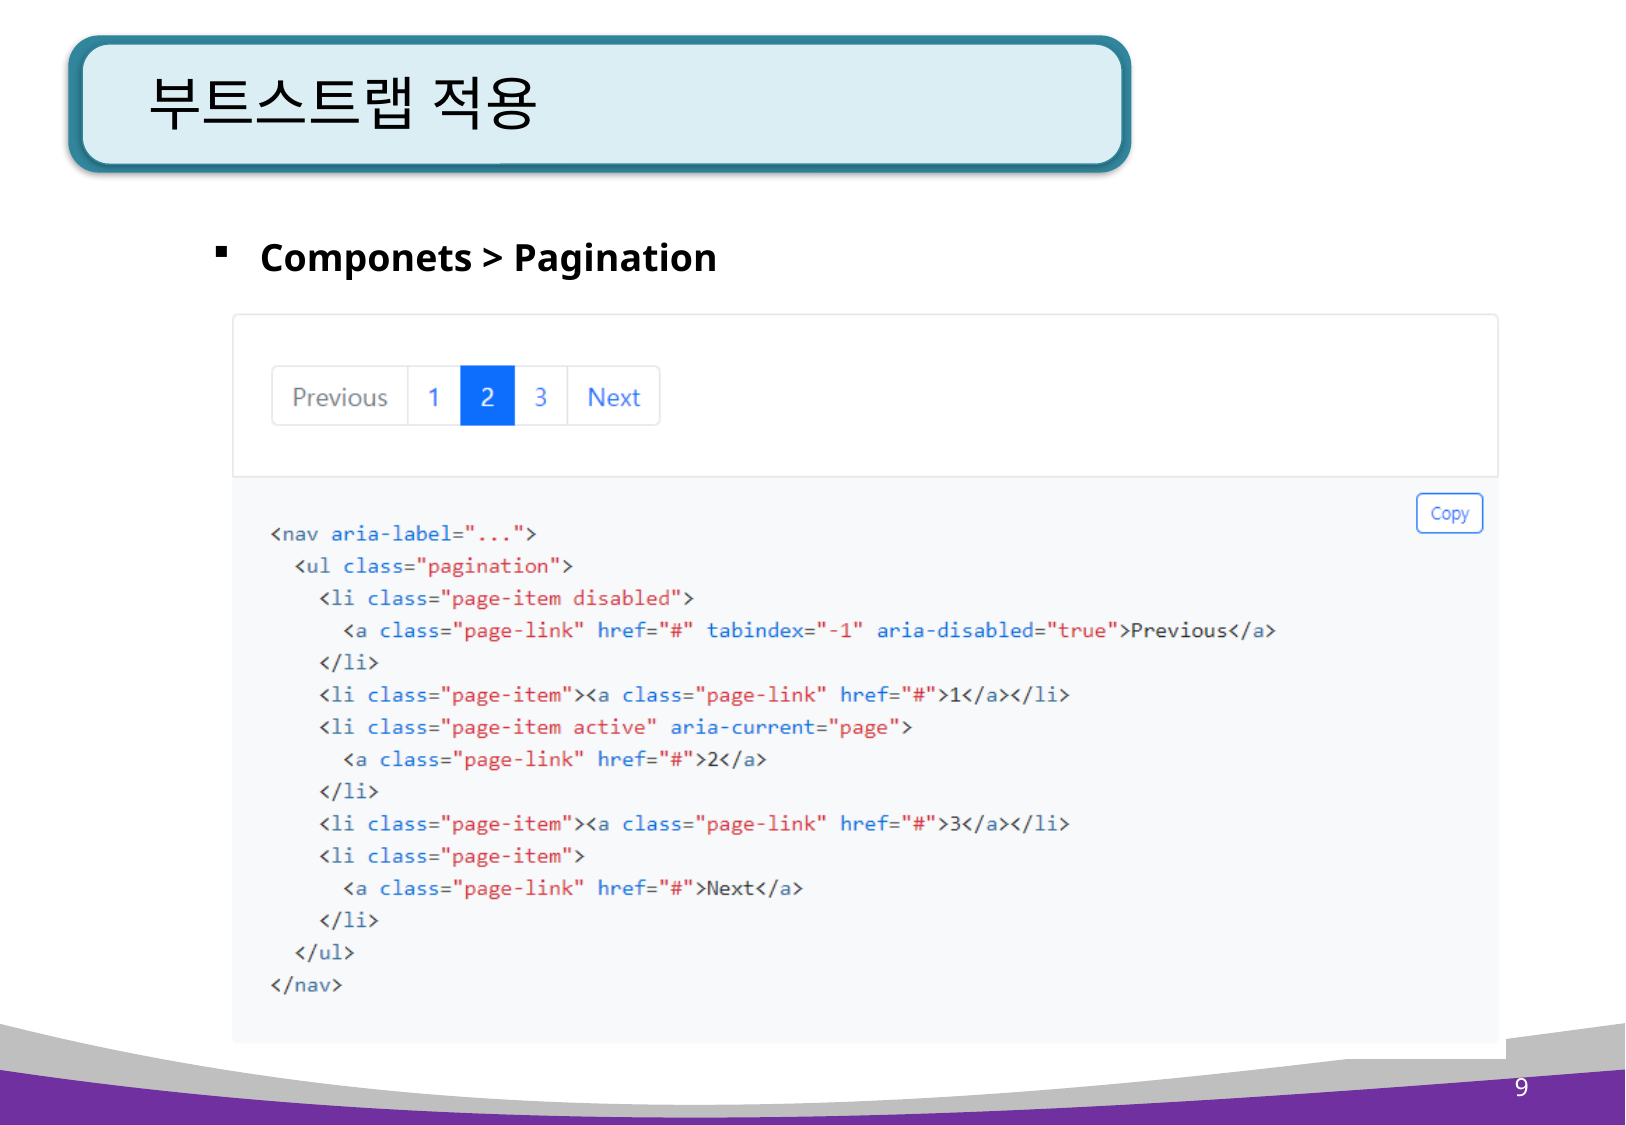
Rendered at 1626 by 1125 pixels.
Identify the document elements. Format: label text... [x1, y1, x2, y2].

title 부트스트랩 적용 [103, 32, 1121, 173]
picture [209, 290, 1506, 1059]
slide_number 9 [1452, 1058, 1544, 1119]
text_box Componets > Pagination [198, 204, 1203, 287]
